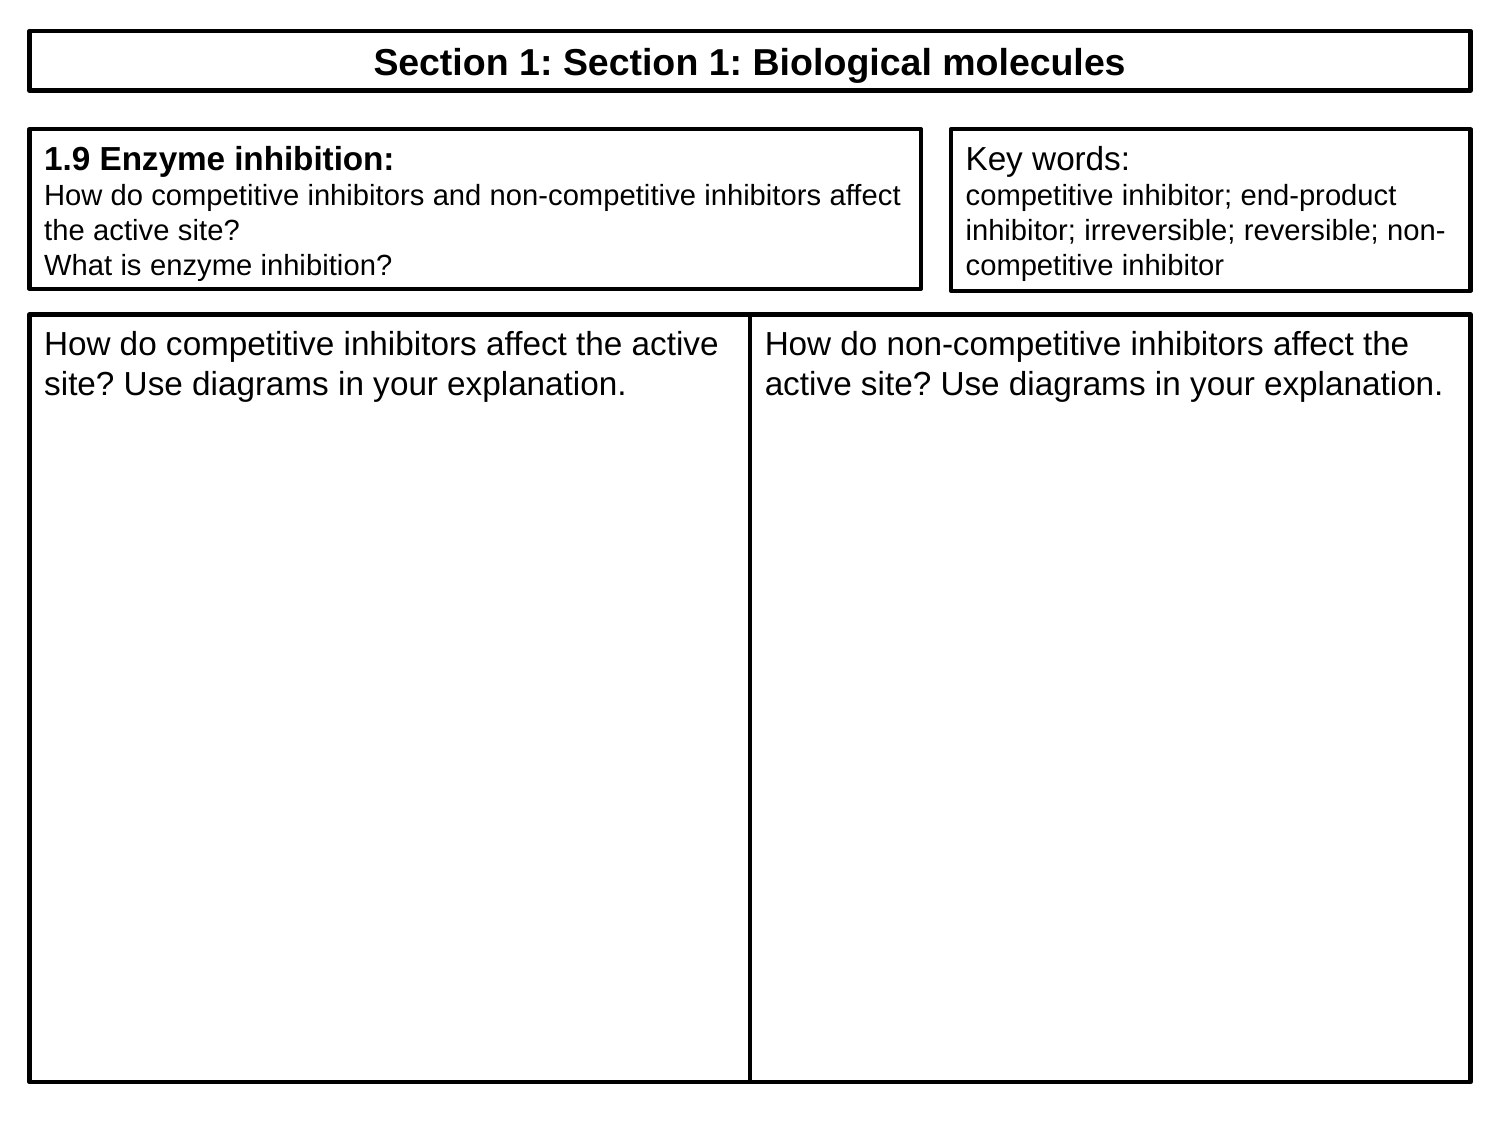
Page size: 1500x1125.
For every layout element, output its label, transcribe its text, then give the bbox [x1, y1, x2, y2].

text_box Key words: competitive inhibitor; end-product inhibitor; irreversible; reversible; non-competitive inhibitor [949, 127, 1473, 293]
text_box How do non-competitive inhibitors affect the active site? Use diagrams in your explanation. [748, 312, 1473, 1084]
text_box Section 1: Section 1: Biological molecules [27, 29, 1473, 93]
text_box How do competitive inhibitors affect the active site? Use diagrams in your explanation. [27, 312, 748, 1084]
text_box 1.9 Enzyme inhibition: How do competitive inhibitors and non-competitive inhibitors affect the active site? What is enzyme inhibition? [27, 127, 923, 291]
